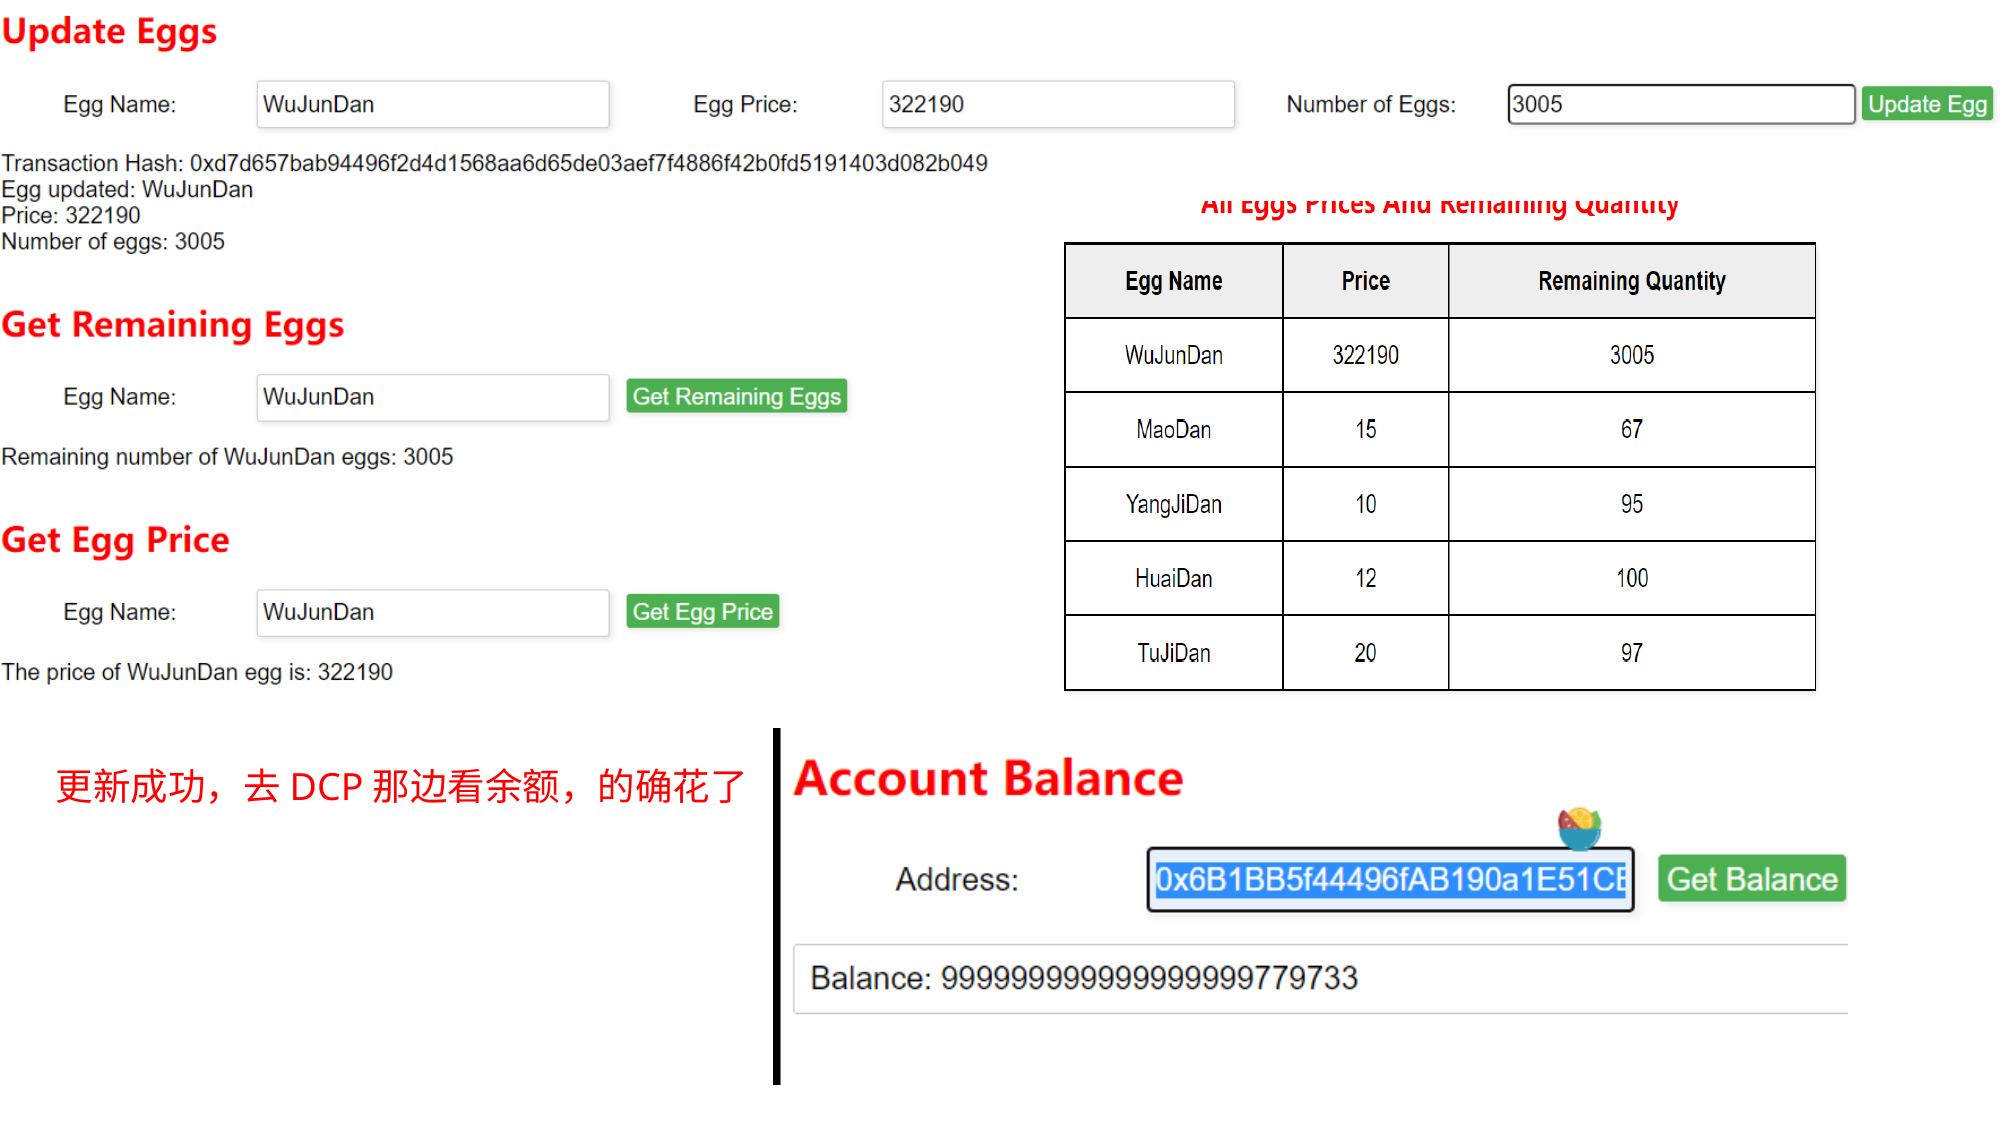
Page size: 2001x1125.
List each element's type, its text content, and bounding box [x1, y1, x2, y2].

picture [0, 0, 2000, 705]
picture [773, 728, 1848, 1085]
text_box 更新成功，去DCP那边看余额，的确花了 [40, 756, 763, 816]
